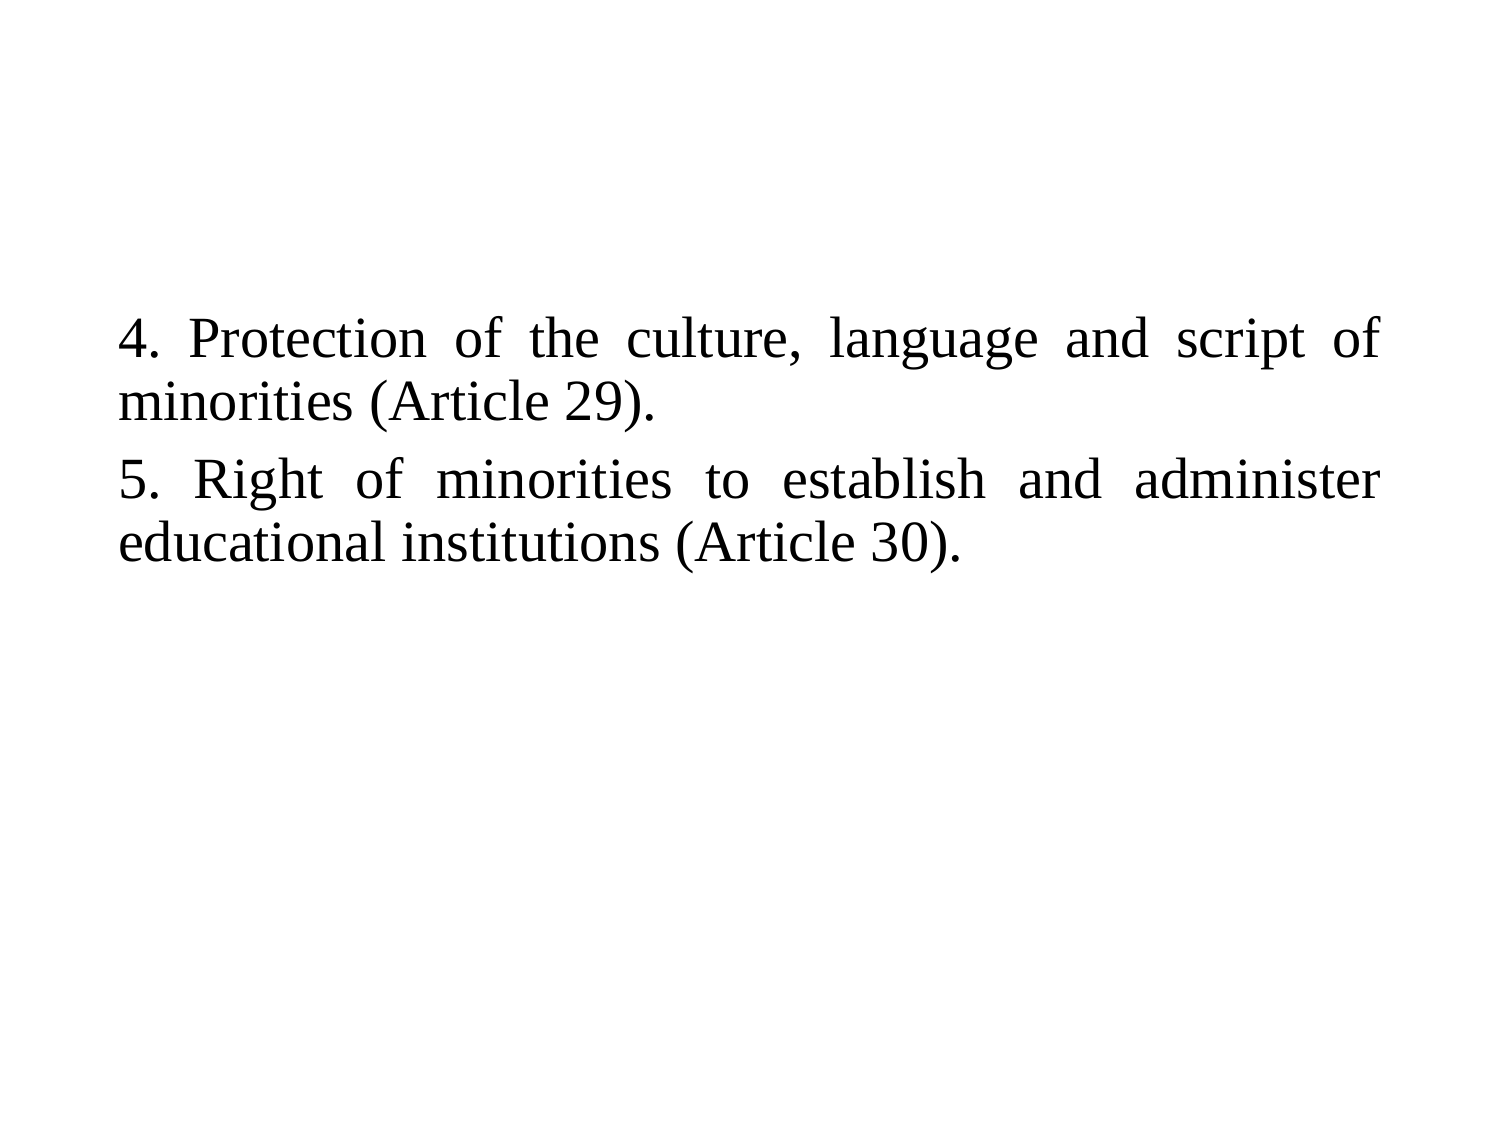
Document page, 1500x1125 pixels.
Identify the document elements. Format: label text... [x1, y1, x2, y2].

list 4. Protection of the culture, language and script of minorities (Article 29). 5. Right of minorities to establish and administer educational institutions (Article 30). [103, 299, 1397, 1014]
